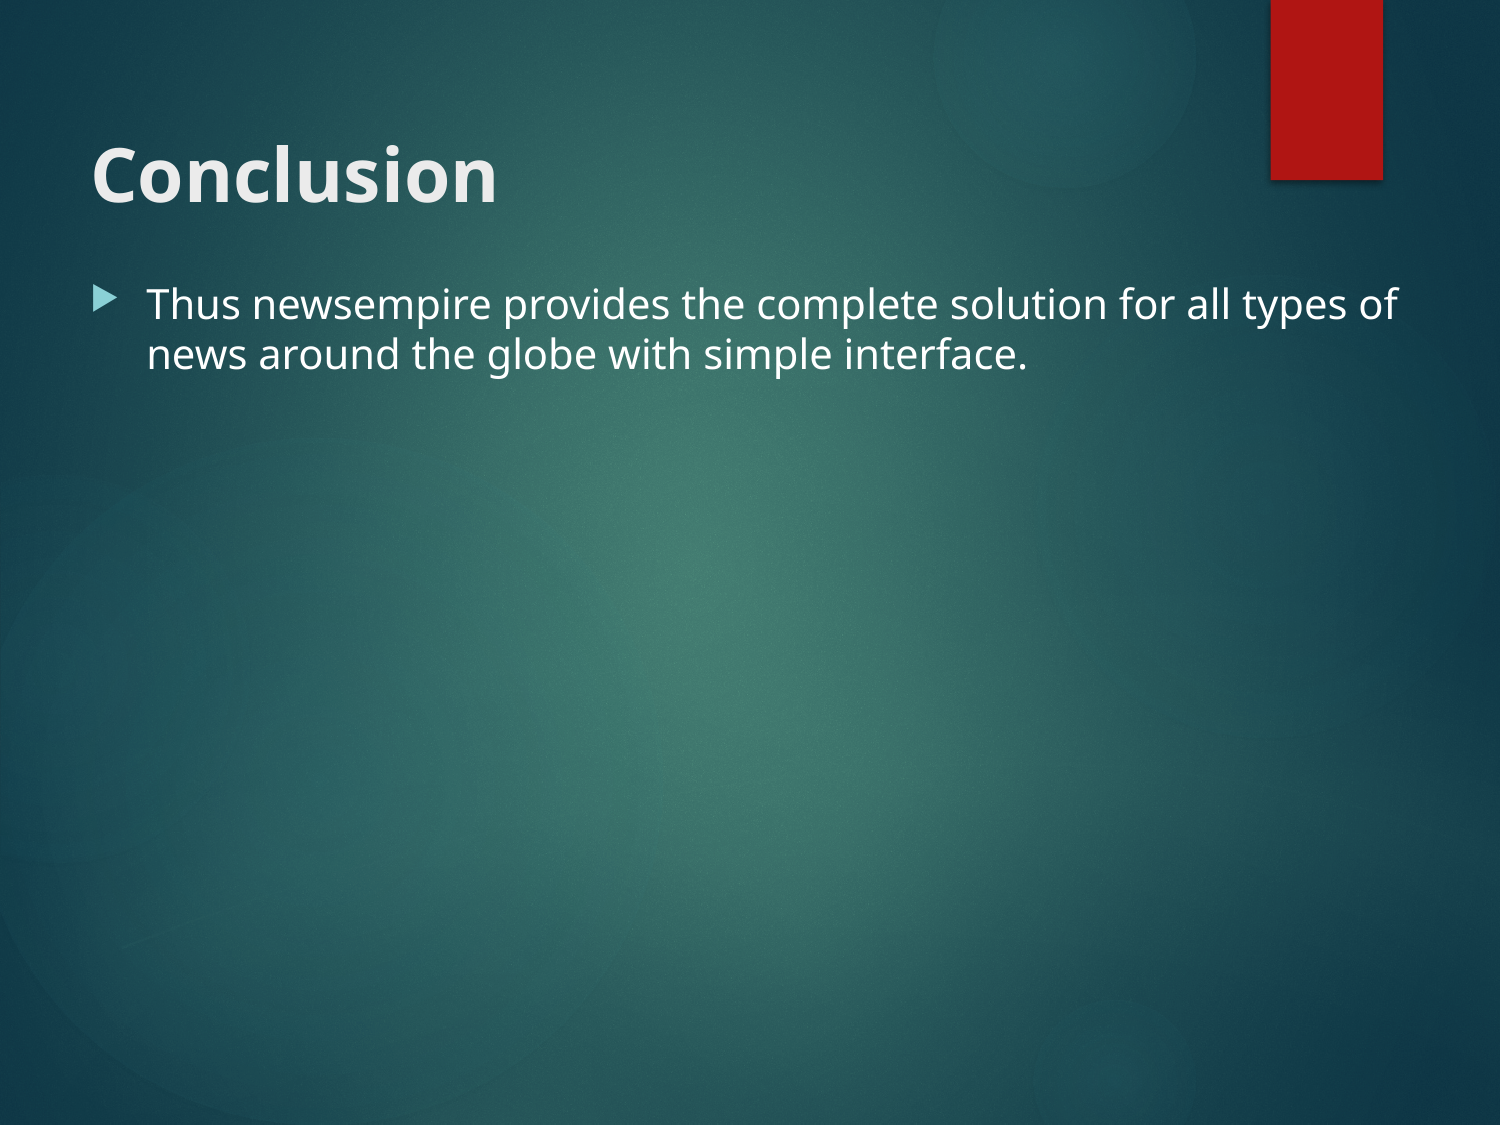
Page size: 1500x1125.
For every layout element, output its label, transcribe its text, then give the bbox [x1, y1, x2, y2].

title Conclusion [75, 45, 1425, 233]
list Thus newsempire provides the complete solution for all types of news around the globe with simple interface. [75, 262, 1425, 1078]
